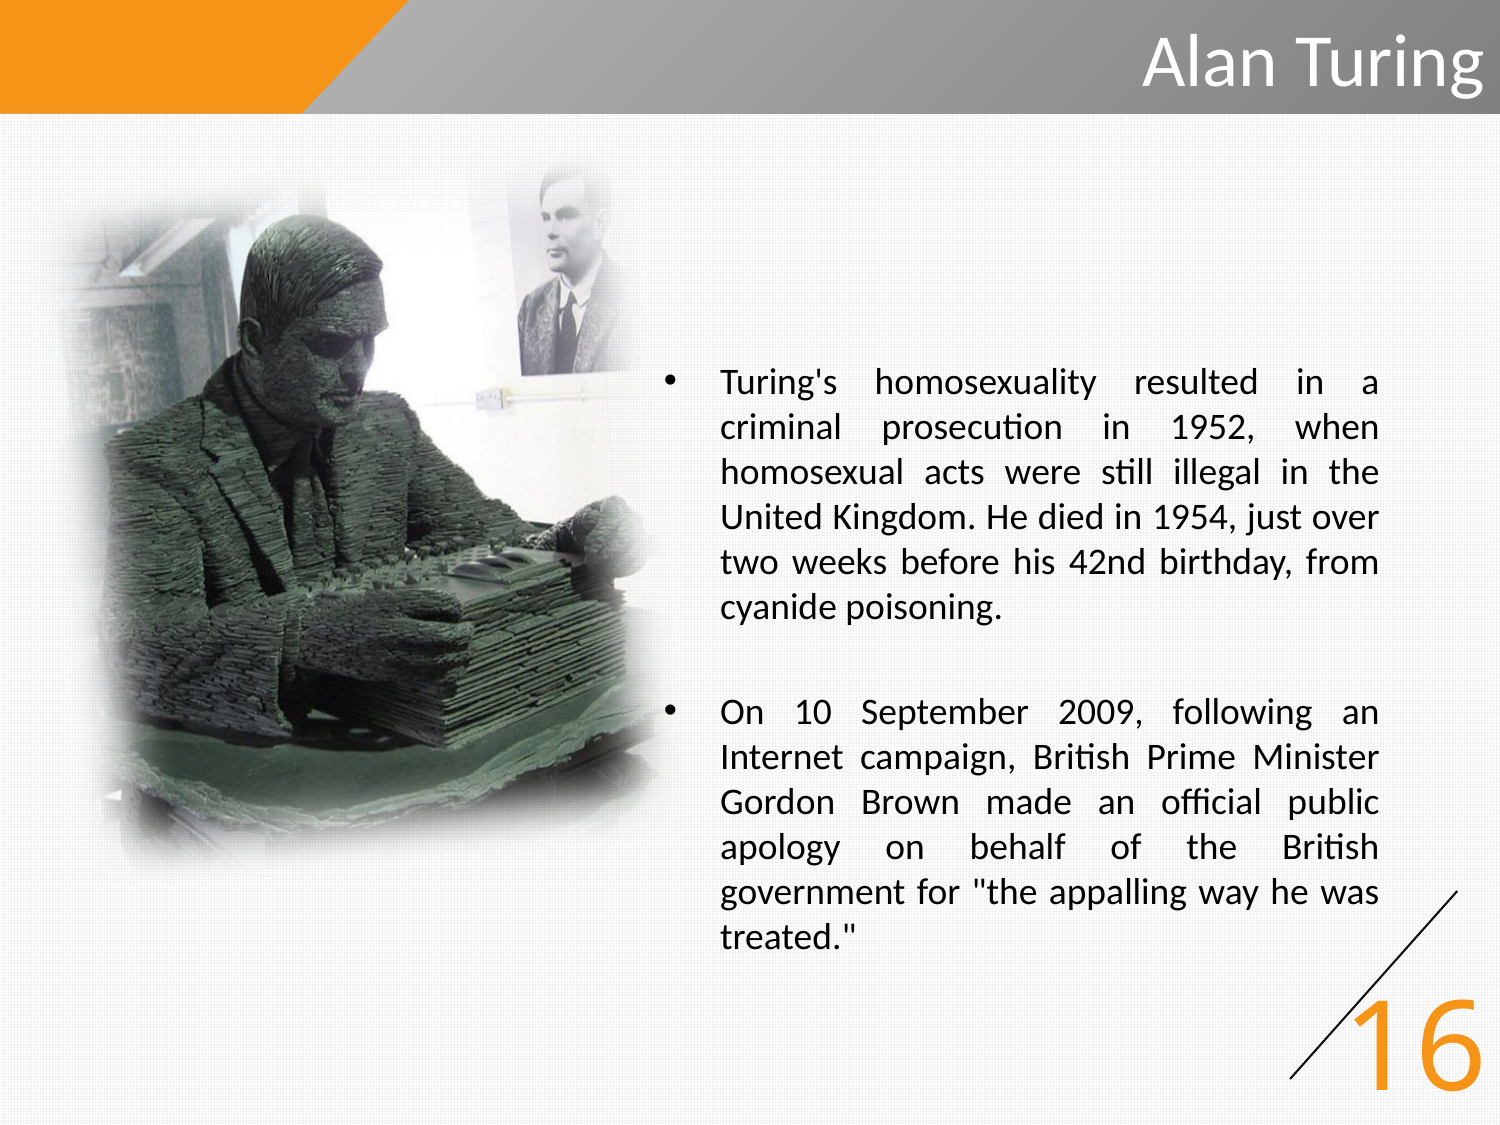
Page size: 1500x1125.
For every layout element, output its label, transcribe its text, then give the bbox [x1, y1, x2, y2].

text_box Turing's homosexuality resulted in a criminal prosecution in 1952, when homosexual acts were still illegal in the United Kingdom. He died in 1954, just over two weeks before his 42nd birthday, from cyanide poisoning. On 10 September 2009, following an Internet campaign, British Prime Minister Gordon Brown made an official public apology on behalf of the British government for "the appalling way he was treated." [649, 349, 1395, 1070]
text_box 16 [1328, 958, 1500, 1124]
title Alan Turing [588, 0, 1500, 114]
picture [52, 160, 667, 870]
